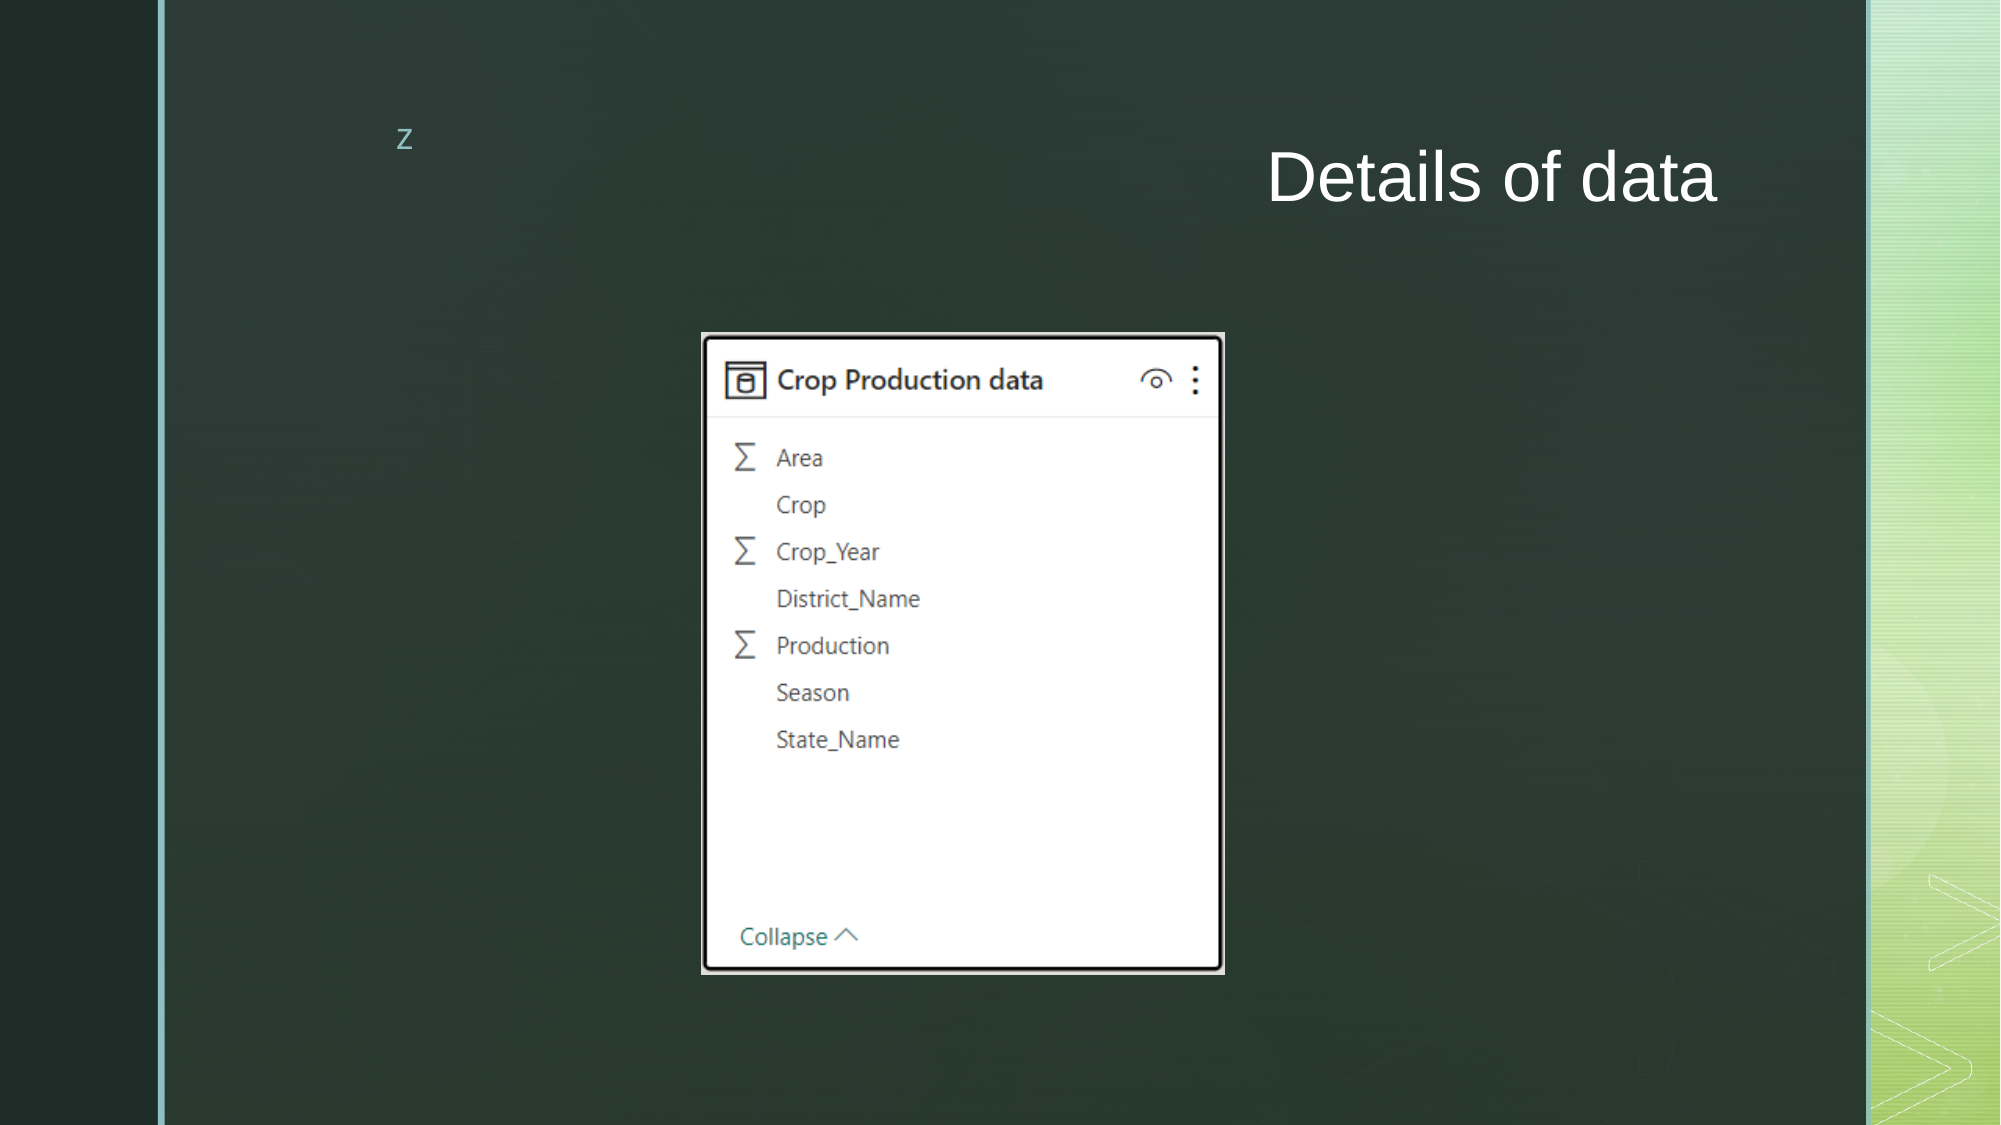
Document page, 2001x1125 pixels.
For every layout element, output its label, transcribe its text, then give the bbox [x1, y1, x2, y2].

picture [1871, 0, 2001, 1125]
title Details of data [428, 132, 1734, 310]
picture [701, 332, 1226, 975]
